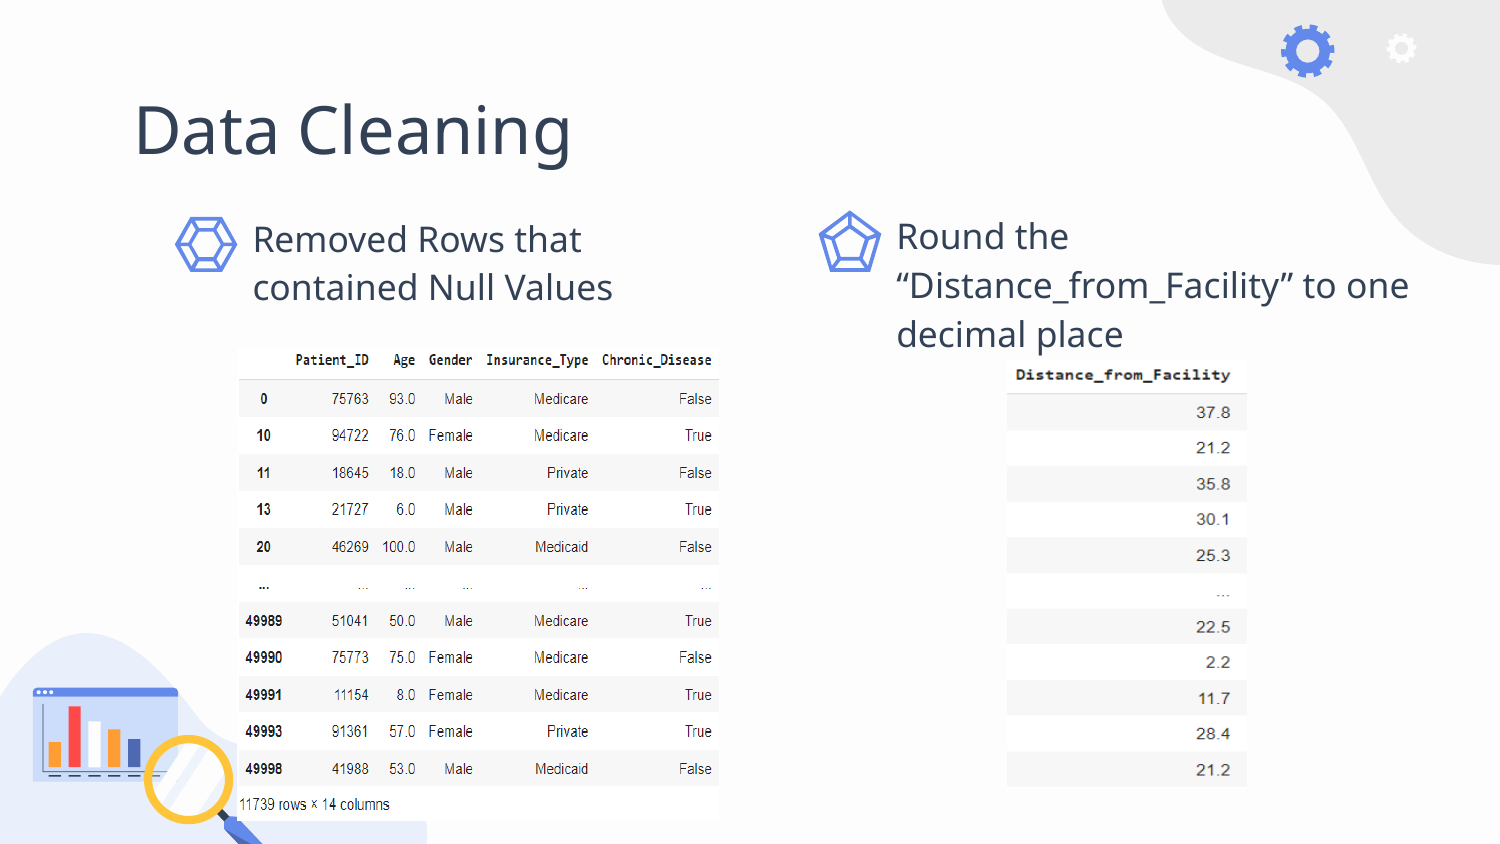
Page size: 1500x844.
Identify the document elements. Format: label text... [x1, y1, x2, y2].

text_box [174, 216, 238, 272]
picture [237, 347, 720, 821]
subtitle Round the “Distance_from_Facility” to one decimal place [881, 227, 1462, 370]
text_box [818, 210, 882, 272]
subtitle Removed Rows that contained Null Values [237, 181, 753, 323]
picture [1006, 359, 1247, 790]
title Data Cleaning [118, 72, 1382, 167]
